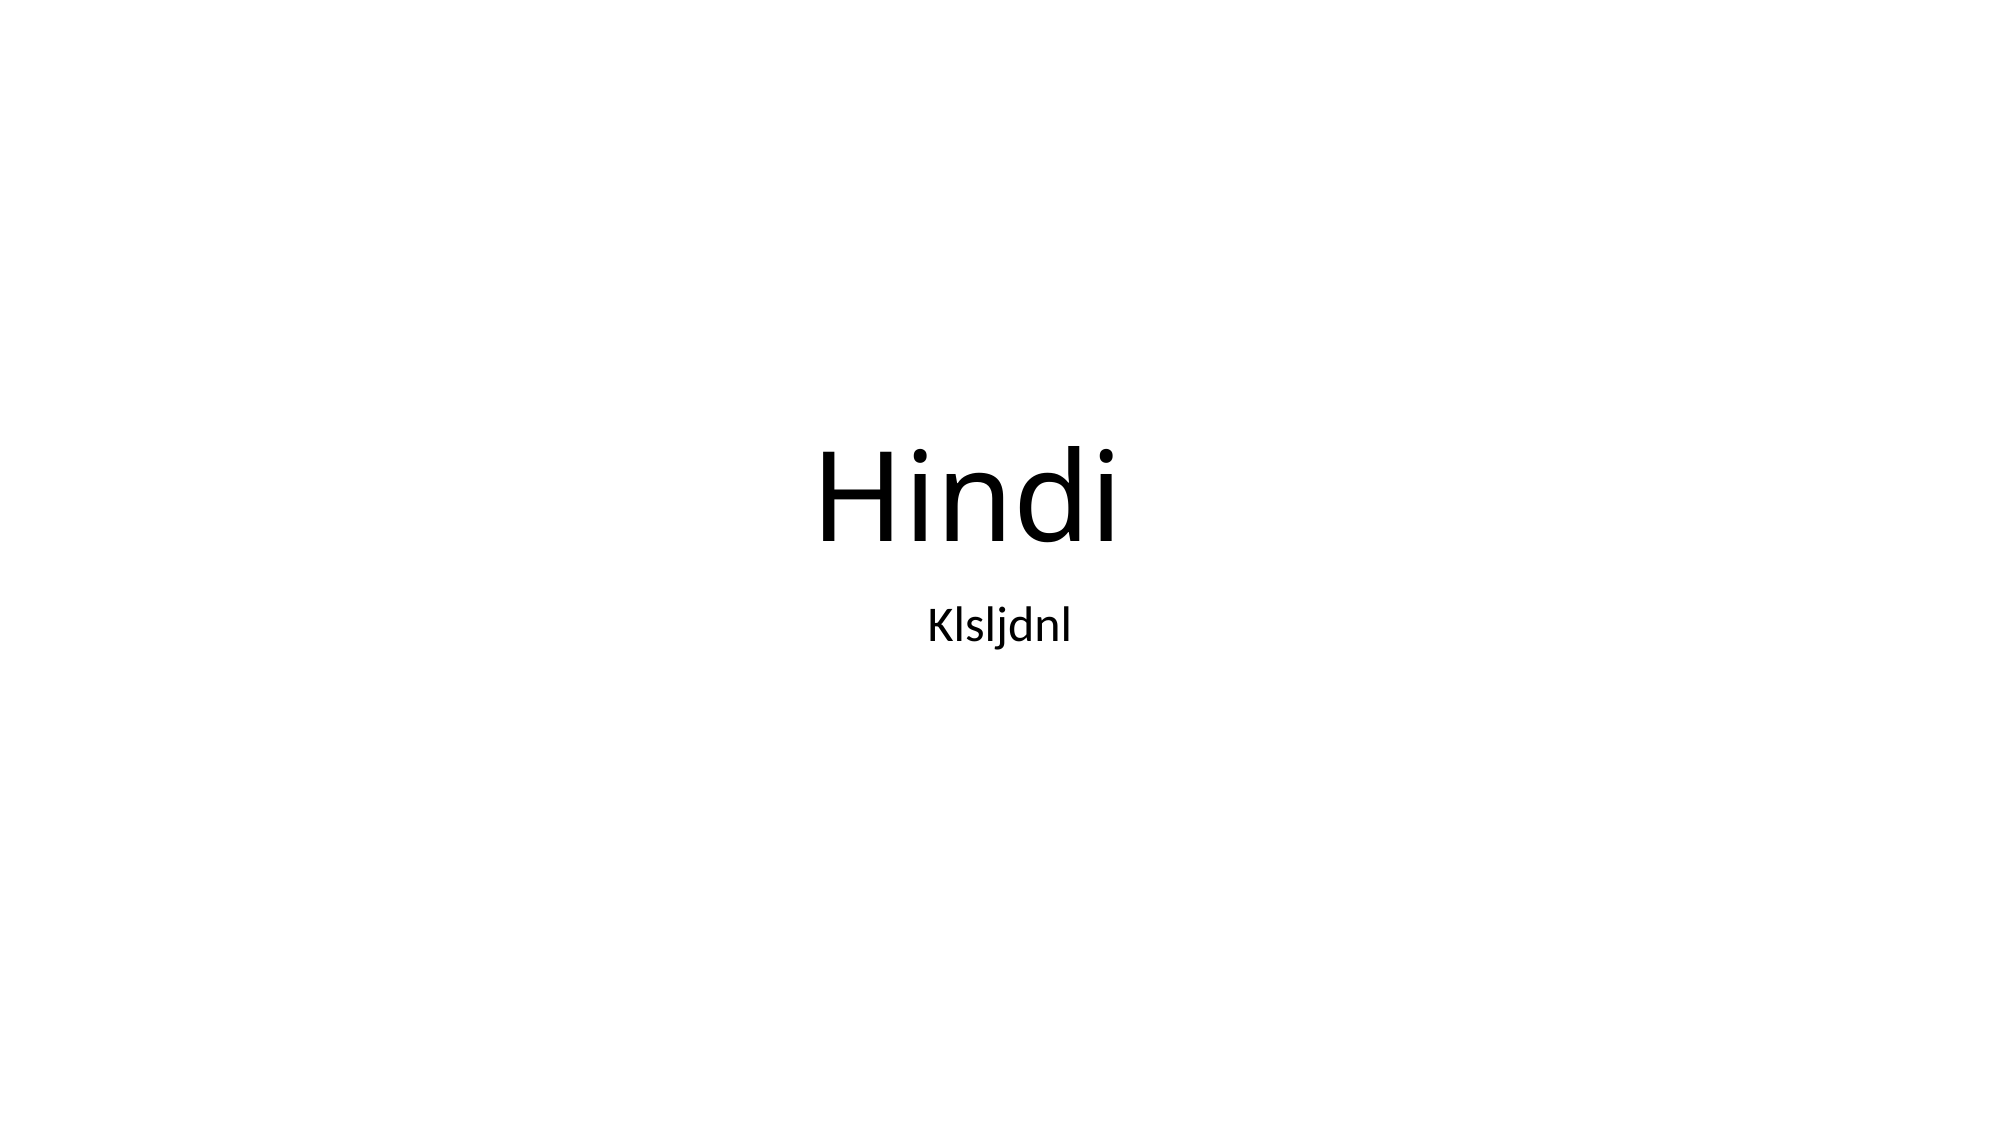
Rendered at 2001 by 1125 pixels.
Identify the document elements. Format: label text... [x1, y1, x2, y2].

title Hindi [249, 184, 1750, 576]
subtitle Klsljdnl [249, 590, 1750, 863]
